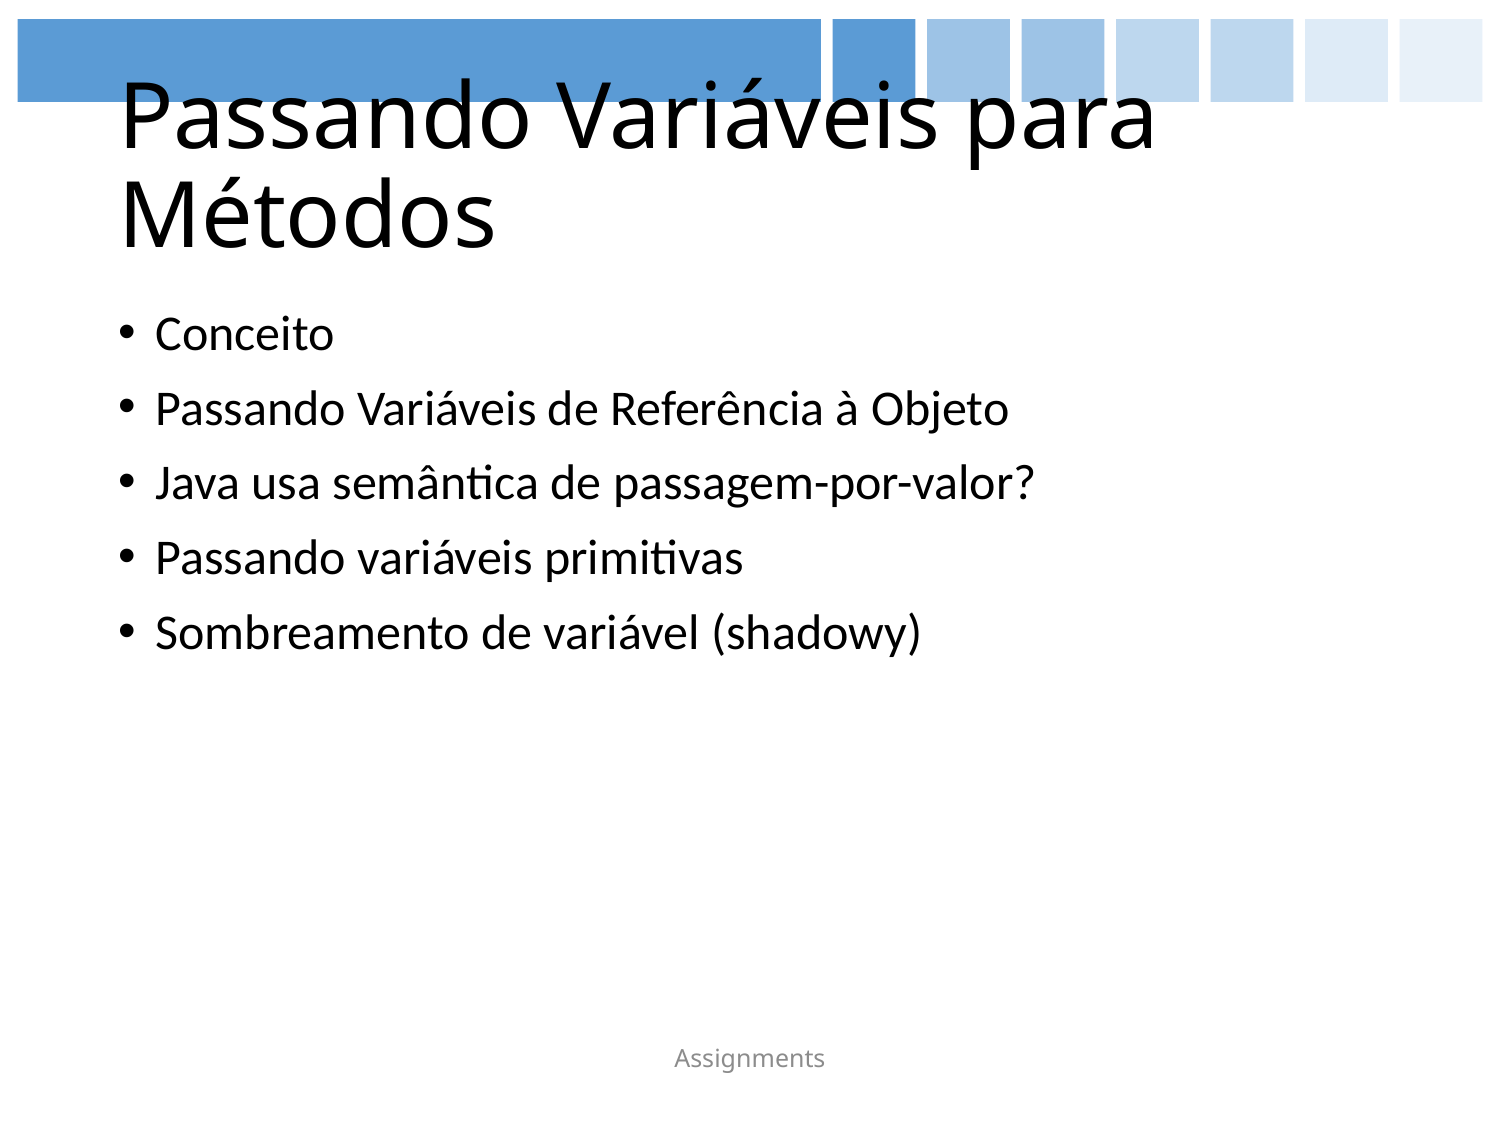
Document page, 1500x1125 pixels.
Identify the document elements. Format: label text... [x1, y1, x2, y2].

footer Assignments [496, 1042, 1004, 1103]
title Passando Variáveis para Métodos [102, 59, 1398, 278]
list Conceito Passando Variáveis de Referência à Objeto Java usa semântica de passagem-por-valor? Passando variáveis primitivas Sombreamento de variável (shadowy) [102, 299, 1398, 1014]
